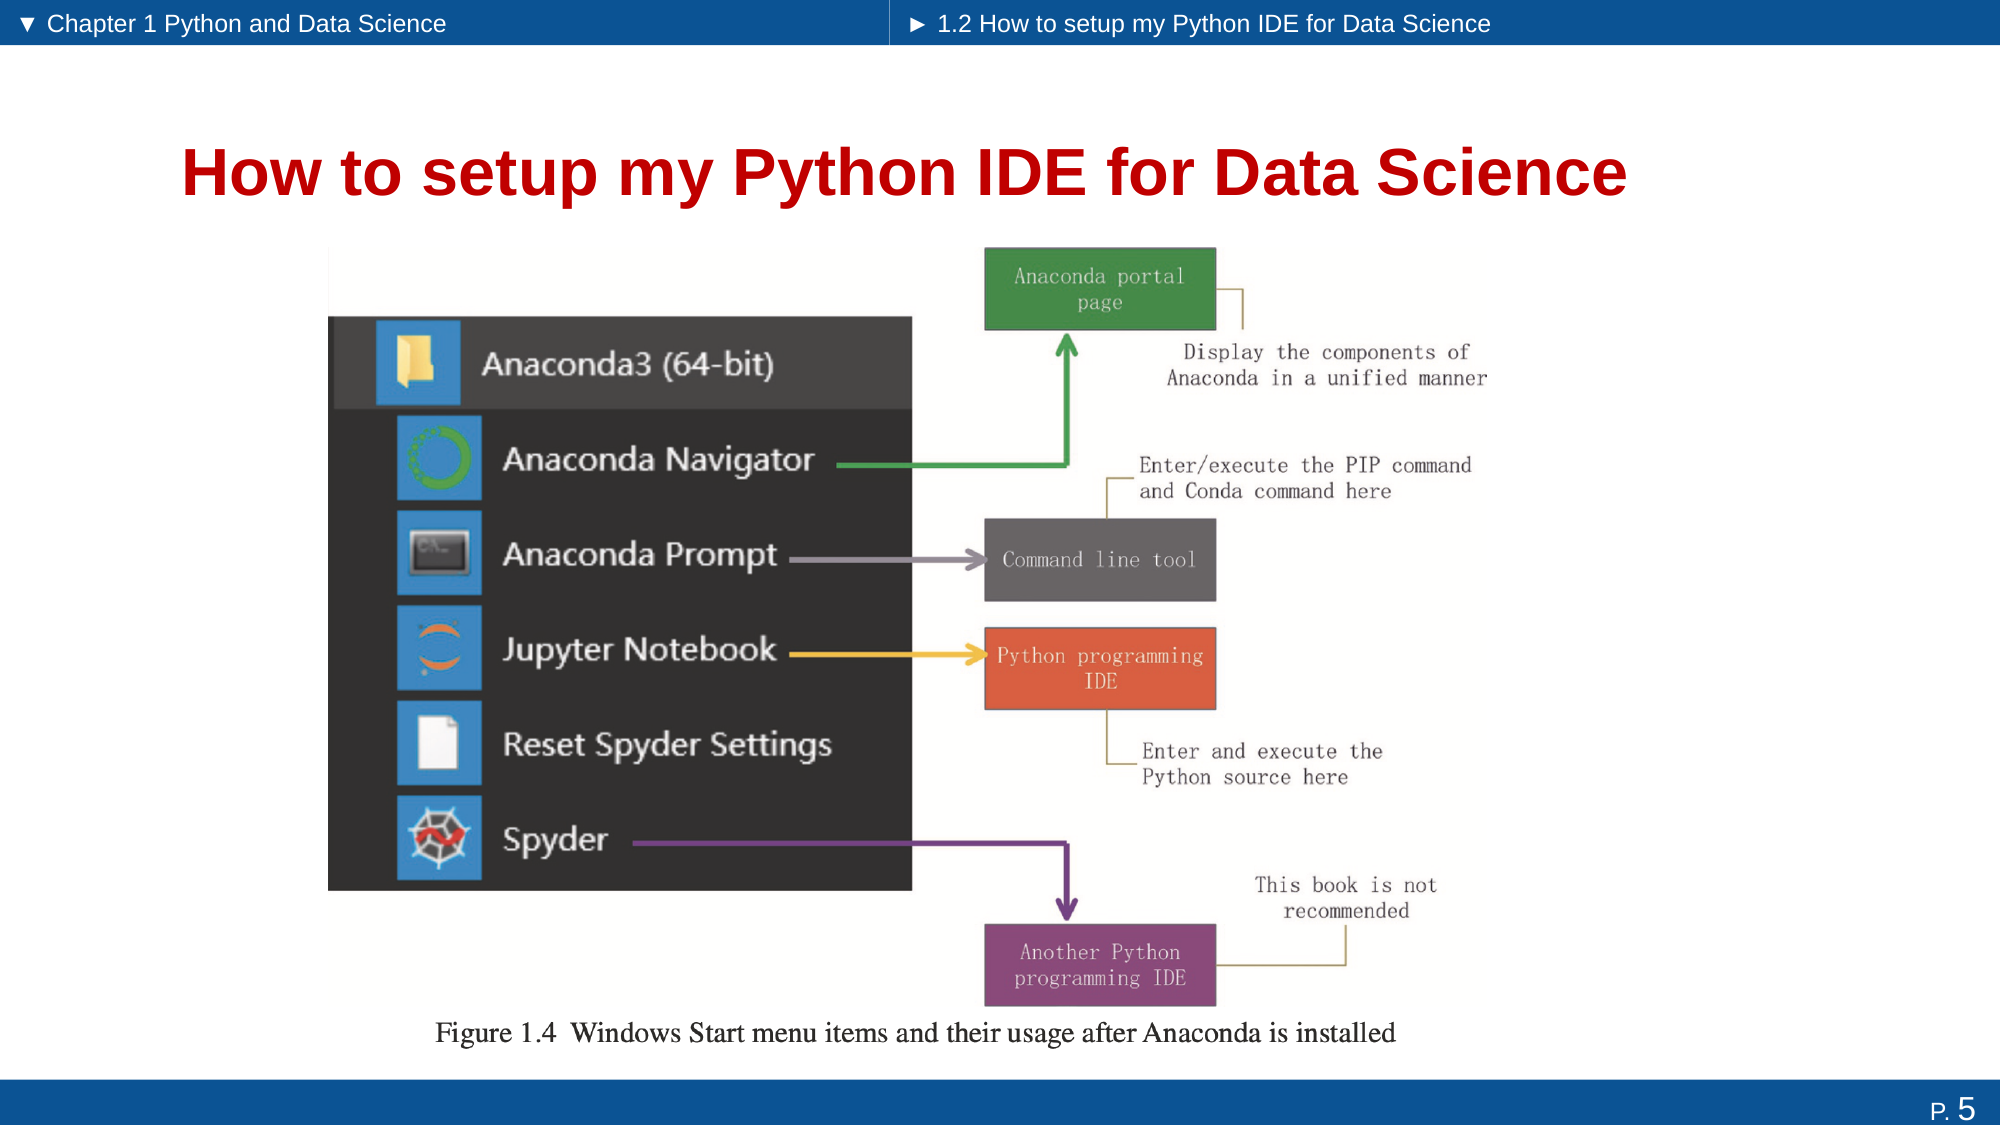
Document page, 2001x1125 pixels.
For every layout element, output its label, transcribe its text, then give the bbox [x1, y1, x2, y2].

list ▼ Chapter 1 Python and Data Science [0, 0, 725, 43]
title How to setup my Python IDE for Data Science [101, 101, 1710, 237]
list ► 1.2 How to setup my Python IDE for Data Science [890, 0, 1509, 43]
picture [310, 236, 1501, 1055]
